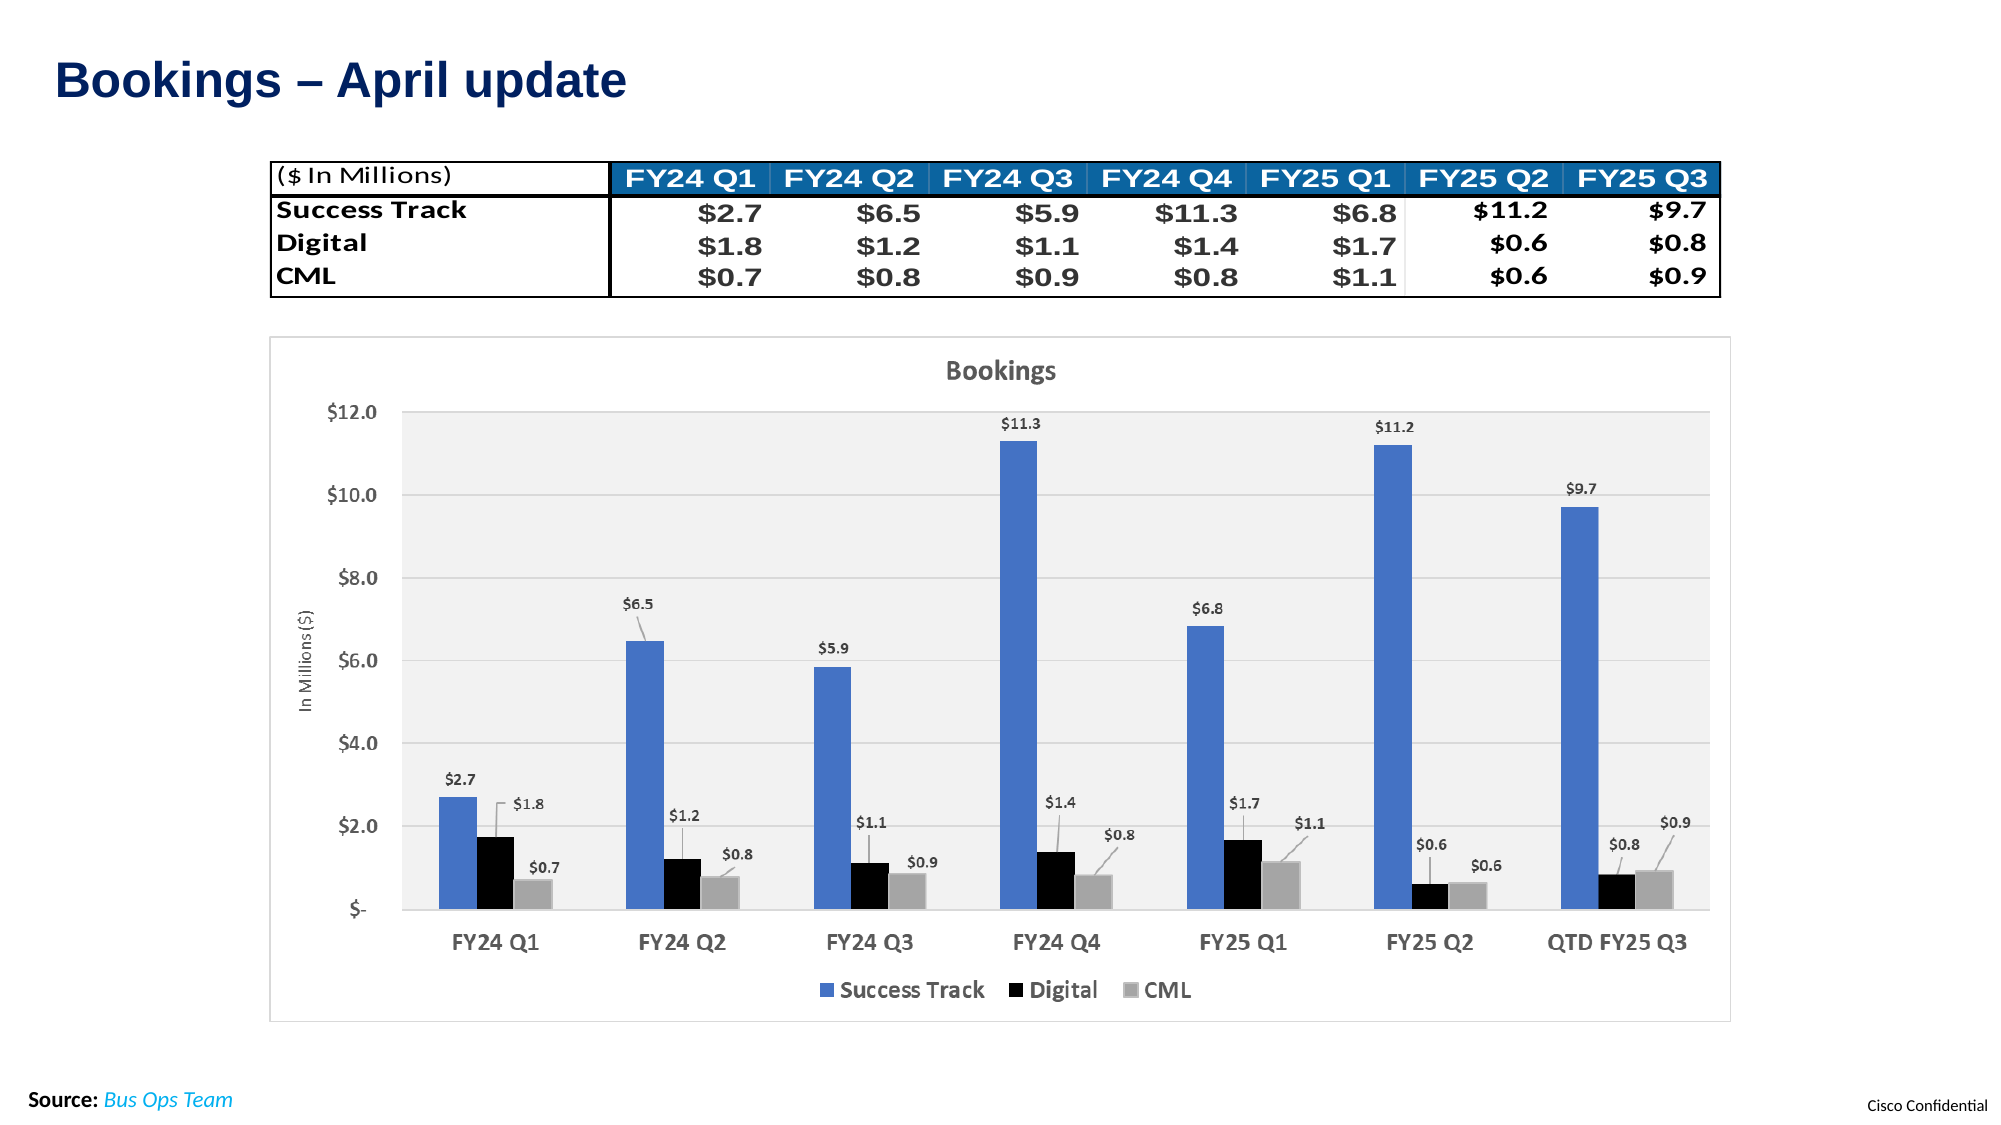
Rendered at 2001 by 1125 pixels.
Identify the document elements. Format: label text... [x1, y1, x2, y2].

picture [269, 336, 1731, 1023]
text_box Bookings – April update [39, 25, 1866, 137]
text_box Source: Bus Ops Team [13, 1077, 565, 1120]
picture [269, 161, 1724, 299]
